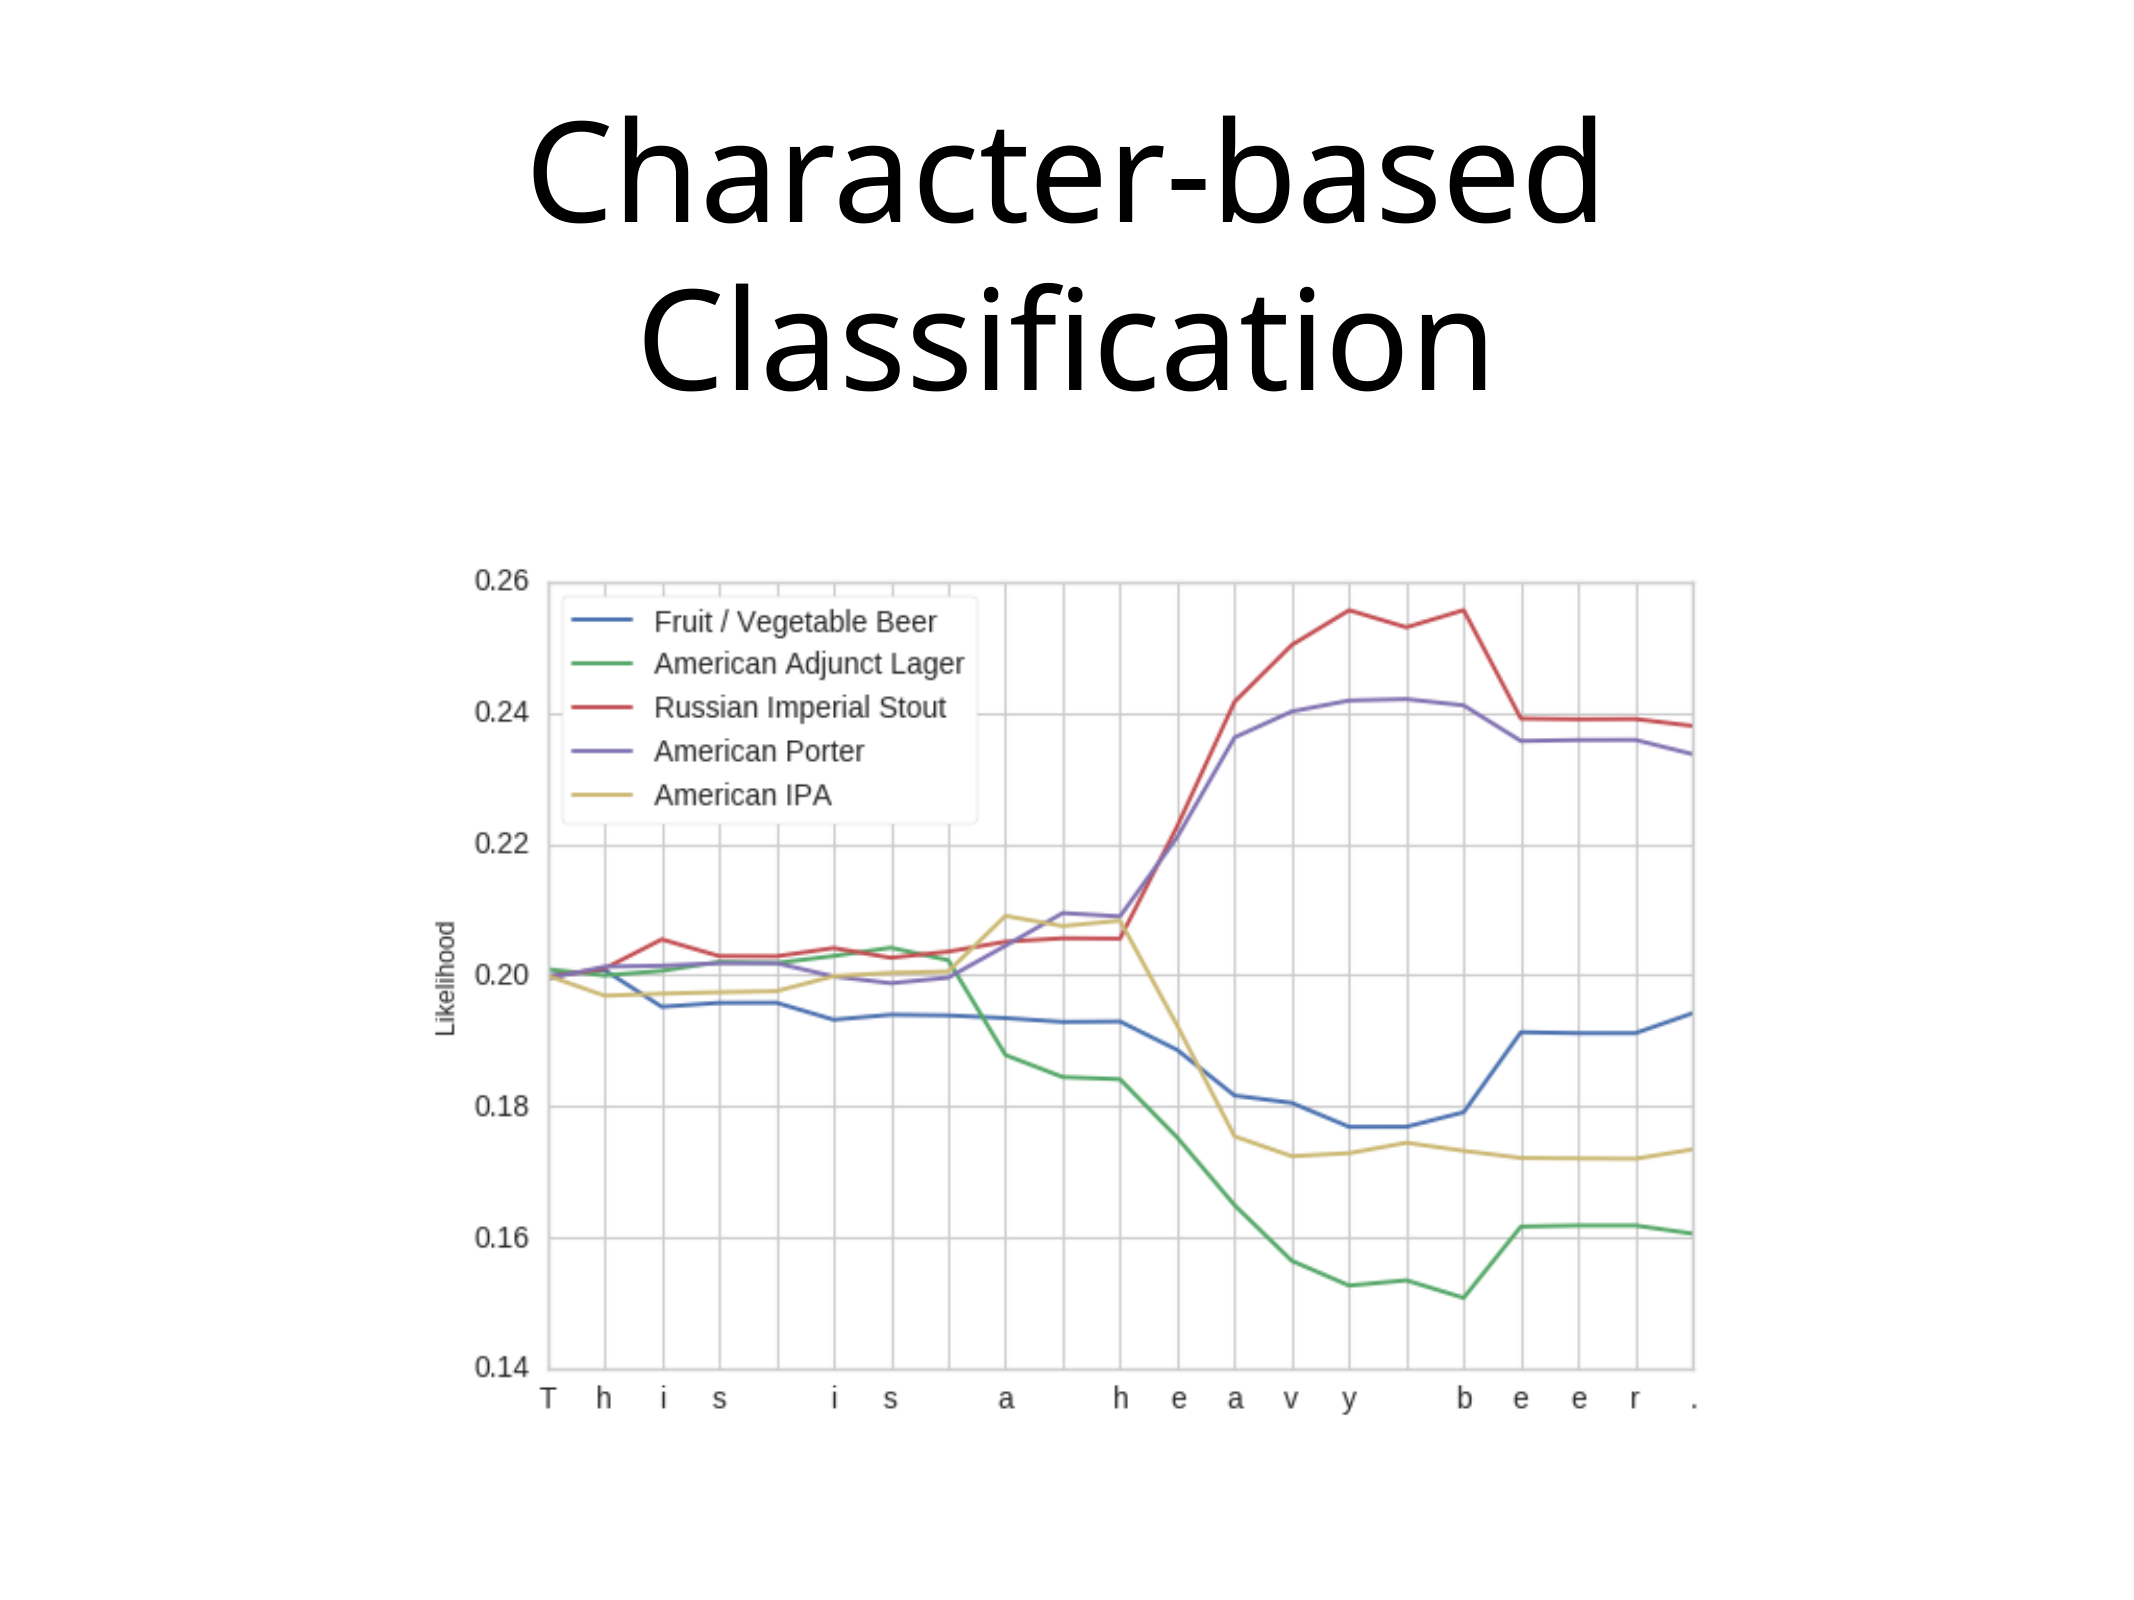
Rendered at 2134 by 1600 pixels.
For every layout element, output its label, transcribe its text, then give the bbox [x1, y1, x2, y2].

picture [415, 547, 1718, 1436]
title Character-based Classification [155, 72, 1978, 428]
